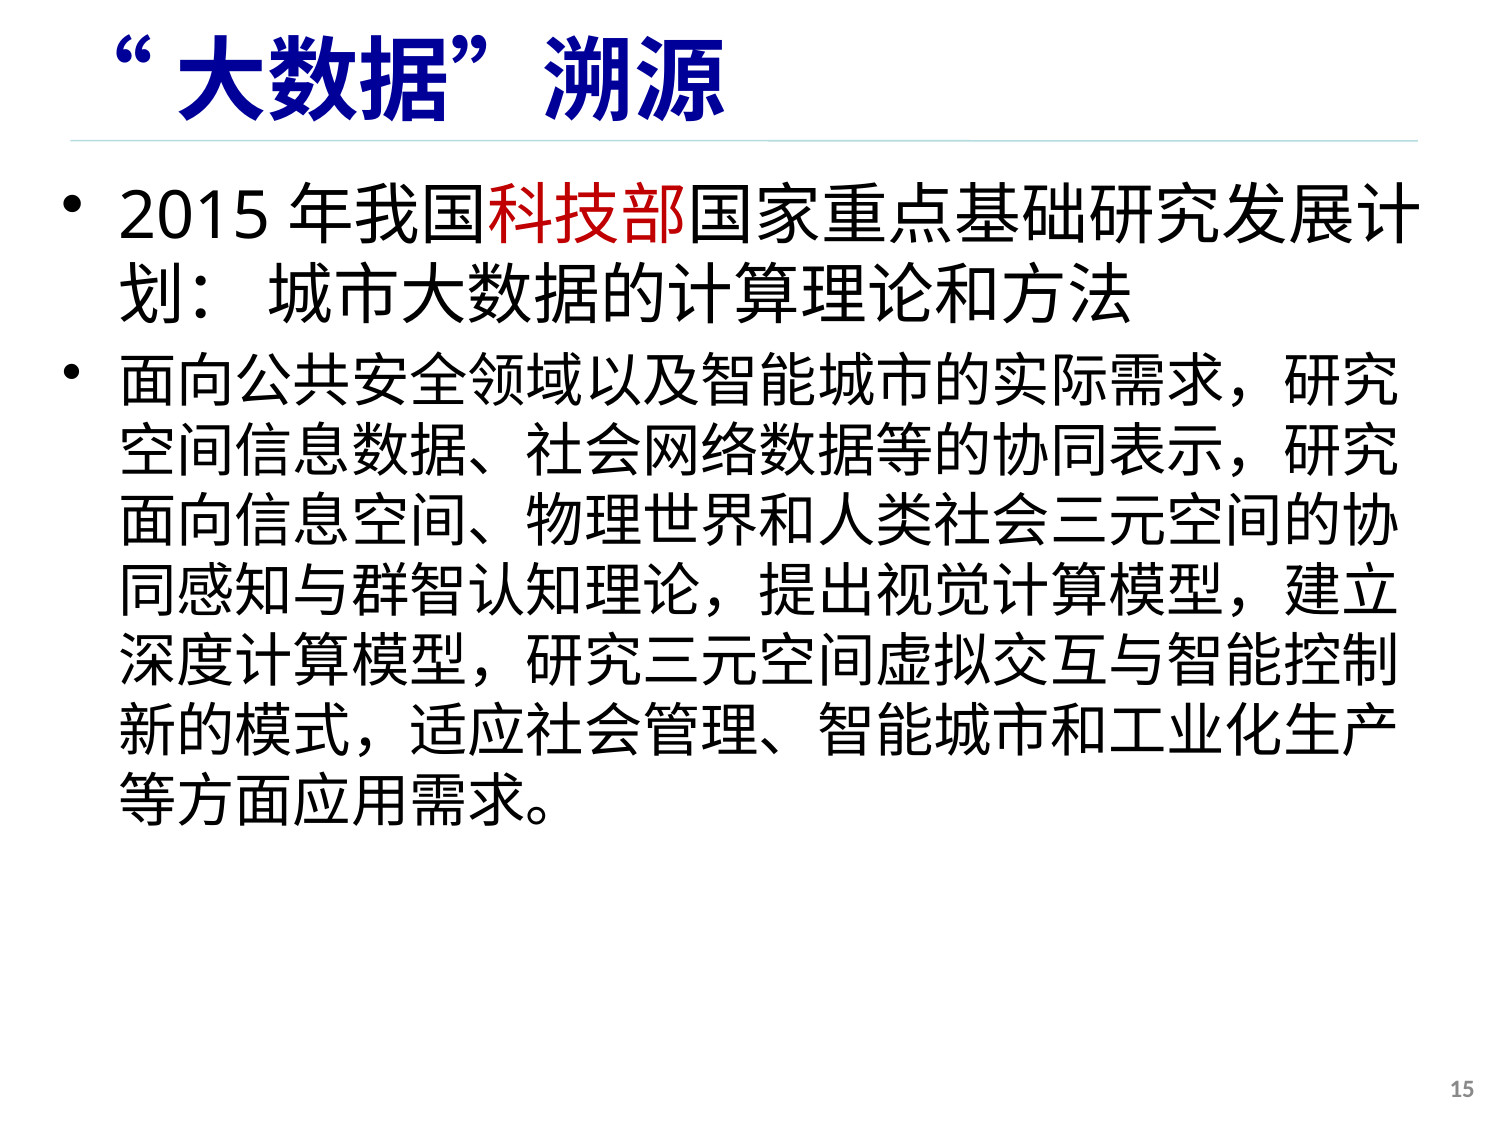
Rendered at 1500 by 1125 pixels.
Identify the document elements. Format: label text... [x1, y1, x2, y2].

text_box 15 [1139, 1057, 1490, 1118]
title “大数据”溯源 [46, 11, 1419, 143]
list 2015年我国科技部国家重点基础研究发展计划： 城市大数据的计算理论和方法 面向公共安全领域以及智能城市的实际需求，研究空间信息数据、社会网络数据等的协同表示，研究面向信息空间、物理世界和人类社会三元空间的协同感知与群智认知理论，提出视觉计算模型，建立深度计算模型，研究三元空间虚拟交互与智能控制新的模式，适应社会管理、智能城市和工业化生产等方面应用需求。 [46, 163, 1442, 1055]
